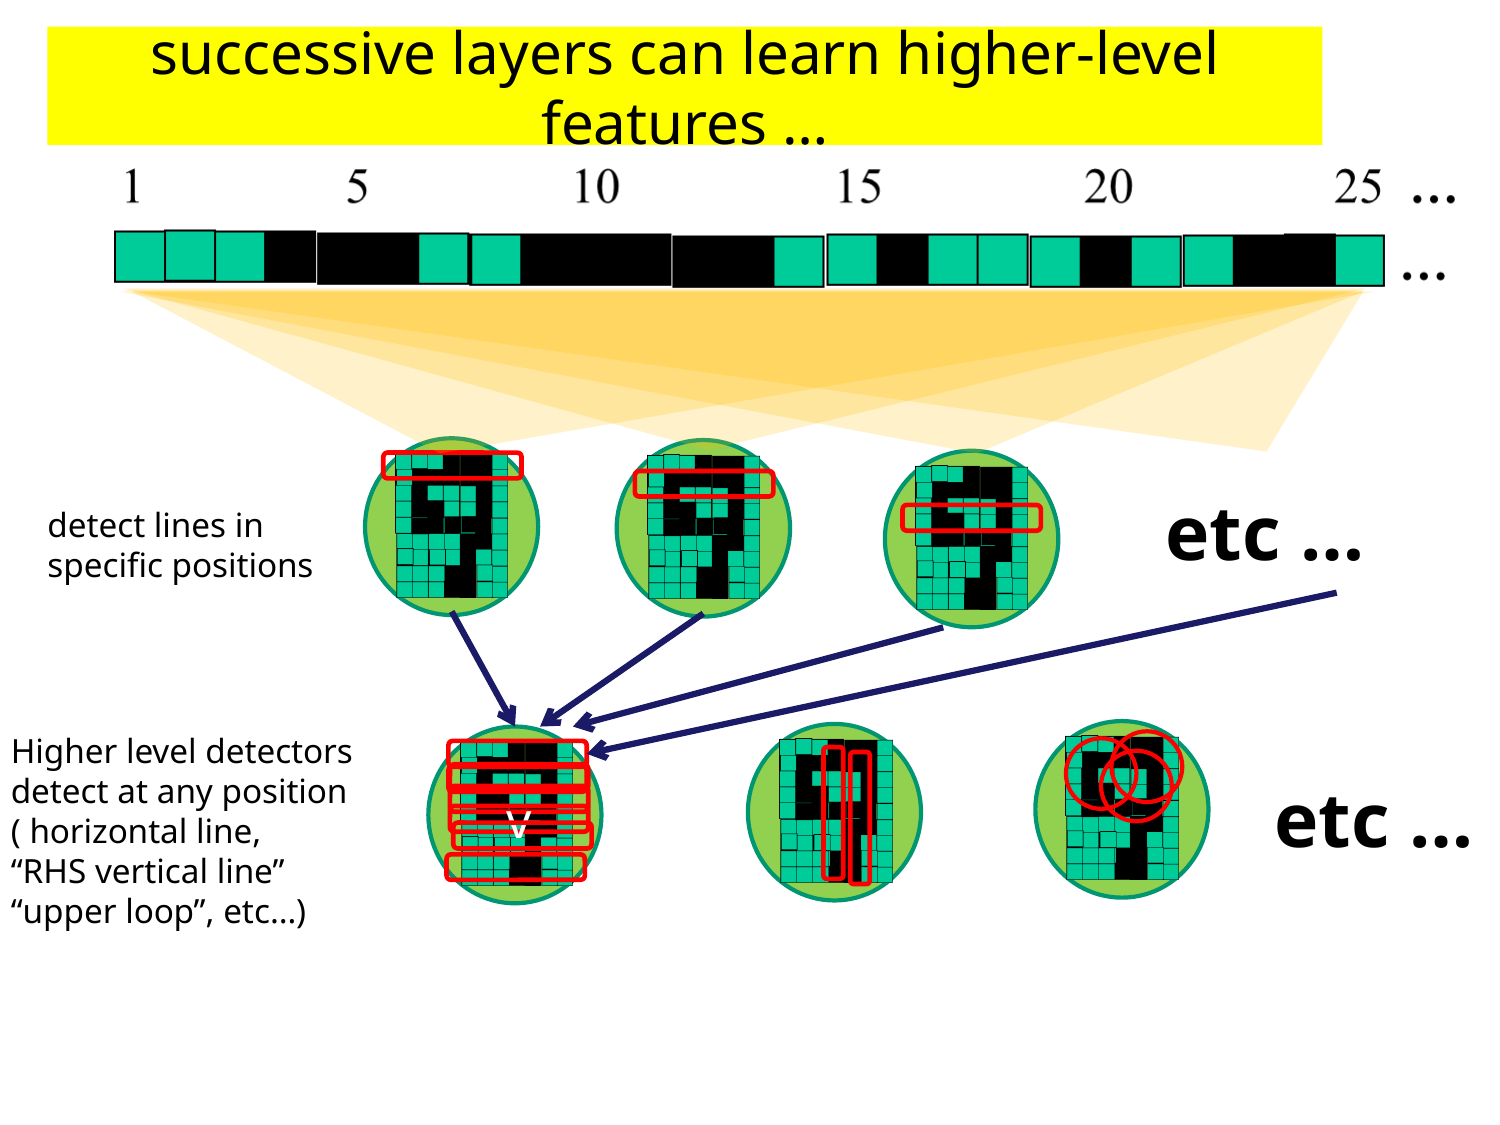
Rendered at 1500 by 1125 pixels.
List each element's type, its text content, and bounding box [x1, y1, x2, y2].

text_box [900, 502, 910, 533]
text_box [579, 786, 591, 808]
text_box [444, 852, 455, 882]
picture [646, 454, 760, 592]
text_box [763, 468, 776, 499]
text_box [655, 443, 704, 452]
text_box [451, 614, 516, 727]
text_box [882, 473, 910, 591]
text_box [362, 471, 390, 592]
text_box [586, 592, 1337, 755]
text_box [539, 616, 581, 727]
text_box detect lines in specific positions [32, 496, 329, 592]
text_box Higher level detectors detect at any position ( horizontal line, “RHS vertical line” “upper loop”, etc…) [0, 723, 378, 938]
text_box [763, 476, 793, 591]
text_box [512, 474, 541, 593]
picture [89, 139, 1500, 322]
text_box [404, 444, 427, 450]
text_box [614, 473, 641, 591]
picture [460, 740, 574, 886]
text_box [896, 761, 924, 878]
text_box [471, 894, 558, 906]
text_box [923, 450, 1020, 463]
text_box [266, 330, 815, 452]
text_box [468, 724, 562, 738]
text_box [451, 821, 455, 850]
text_box v [447, 803, 455, 833]
text_box [426, 758, 455, 870]
text_box [1033, 761, 1060, 875]
text_box etc … [1151, 478, 1380, 584]
text_box [579, 820, 594, 851]
text_box [791, 891, 878, 903]
picture [1065, 735, 1179, 881]
title successive layers can learn higher-level features … [47, 26, 1323, 145]
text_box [572, 627, 581, 727]
text_box [447, 792, 455, 809]
text_box [579, 852, 587, 882]
text_box [763, 461, 771, 469]
text_box [579, 768, 604, 868]
text_box [446, 738, 589, 766]
text_box [390, 330, 1343, 454]
text_box [446, 763, 455, 794]
text_box [632, 468, 641, 499]
text_box [745, 761, 774, 879]
text_box [200, 330, 611, 450]
text_box [579, 763, 589, 794]
text_box v [579, 803, 591, 821]
text_box etc … [1259, 765, 1489, 870]
picture [915, 464, 1029, 592]
text_box [1078, 888, 1166, 900]
text_box [381, 450, 396, 481]
text_box [409, 606, 495, 618]
text_box [312, 330, 1053, 456]
text_box [1034, 502, 1043, 533]
picture [779, 738, 893, 884]
text_box [1182, 761, 1211, 876]
text_box [1033, 473, 1061, 591]
text_box [714, 445, 751, 452]
picture [395, 452, 509, 598]
text_box [505, 450, 524, 481]
